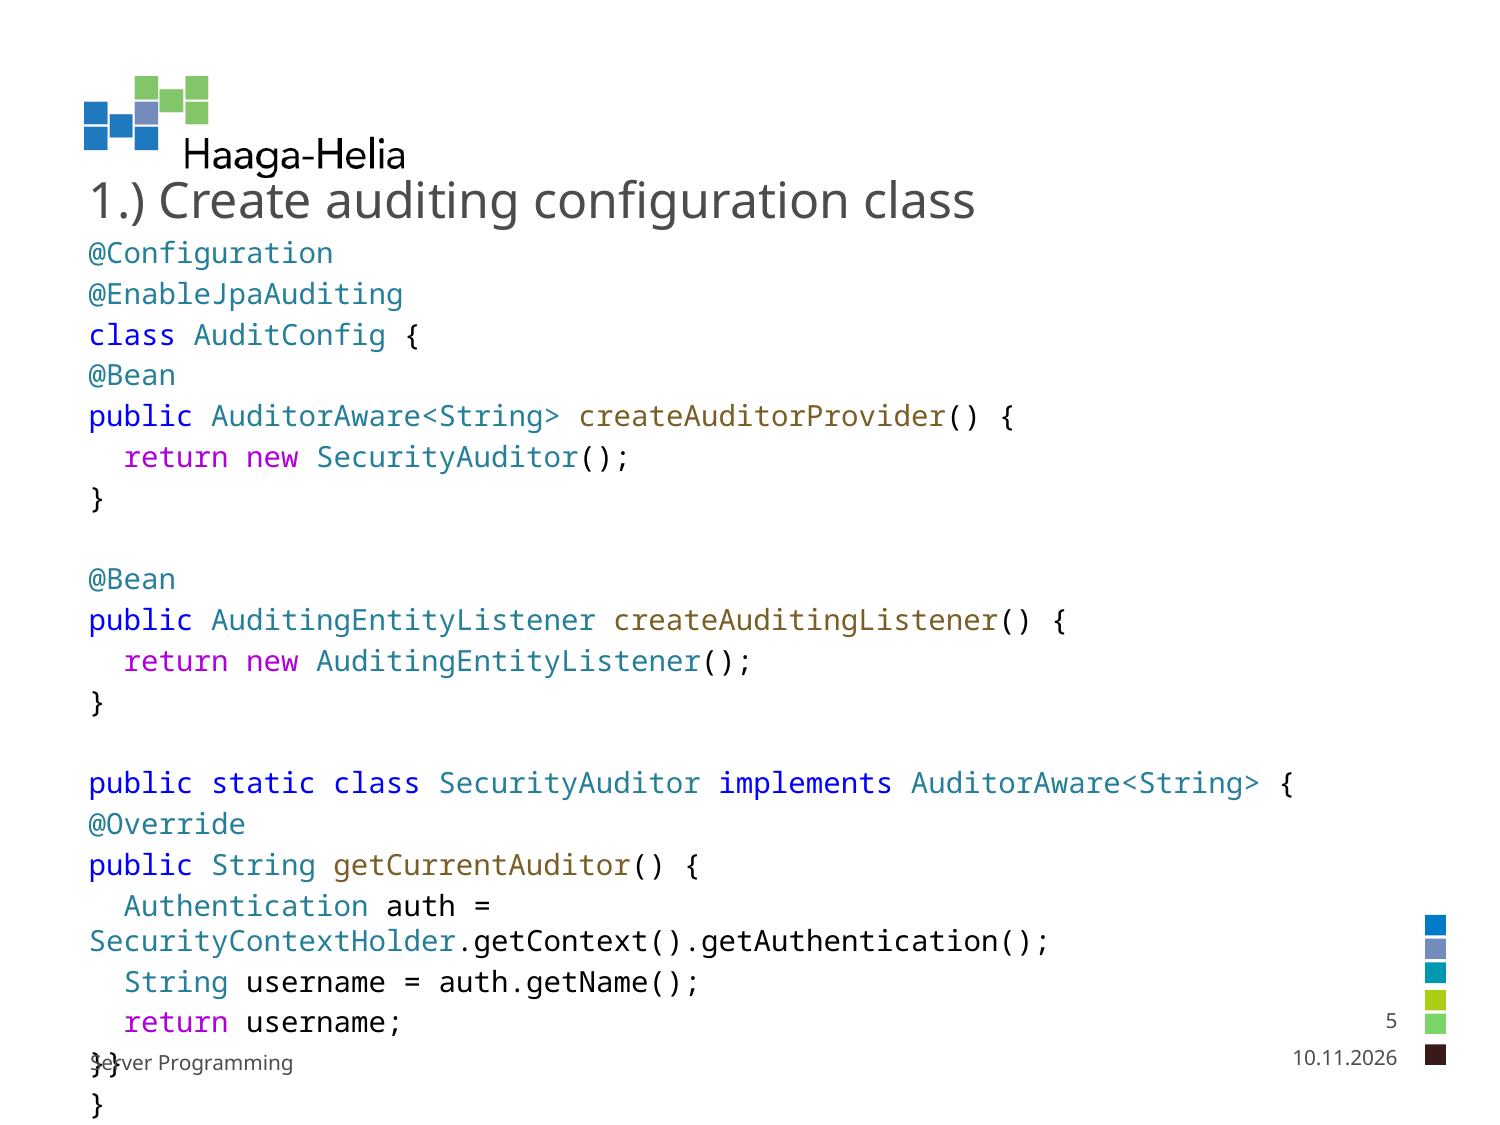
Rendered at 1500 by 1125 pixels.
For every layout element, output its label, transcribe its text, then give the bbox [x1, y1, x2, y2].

list 1.) Create auditing configuration class @Configuration @EnableJpaAuditing class AuditConfig { @Bean public AuditorAware<String> createAuditorProvider() { return new SecurityAuditor(); } @Bean public AuditingEntityListener createAuditingListener() { return new AuditingEntityListener(); } public static class SecurityAuditor implements AuditorAware<String> { @Override public String getCurrentAuditor() { Authentication auth = SecurityContextHolder.getContext().getAuthentication(); String username = auth.getName(); return username; }} } [73, 160, 1399, 975]
footer Server Programming [75, 1042, 475, 1083]
picture [84, 76, 404, 160]
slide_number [1262, 1050, 1413, 1088]
slide_number 5 [1262, 999, 1413, 1050]
